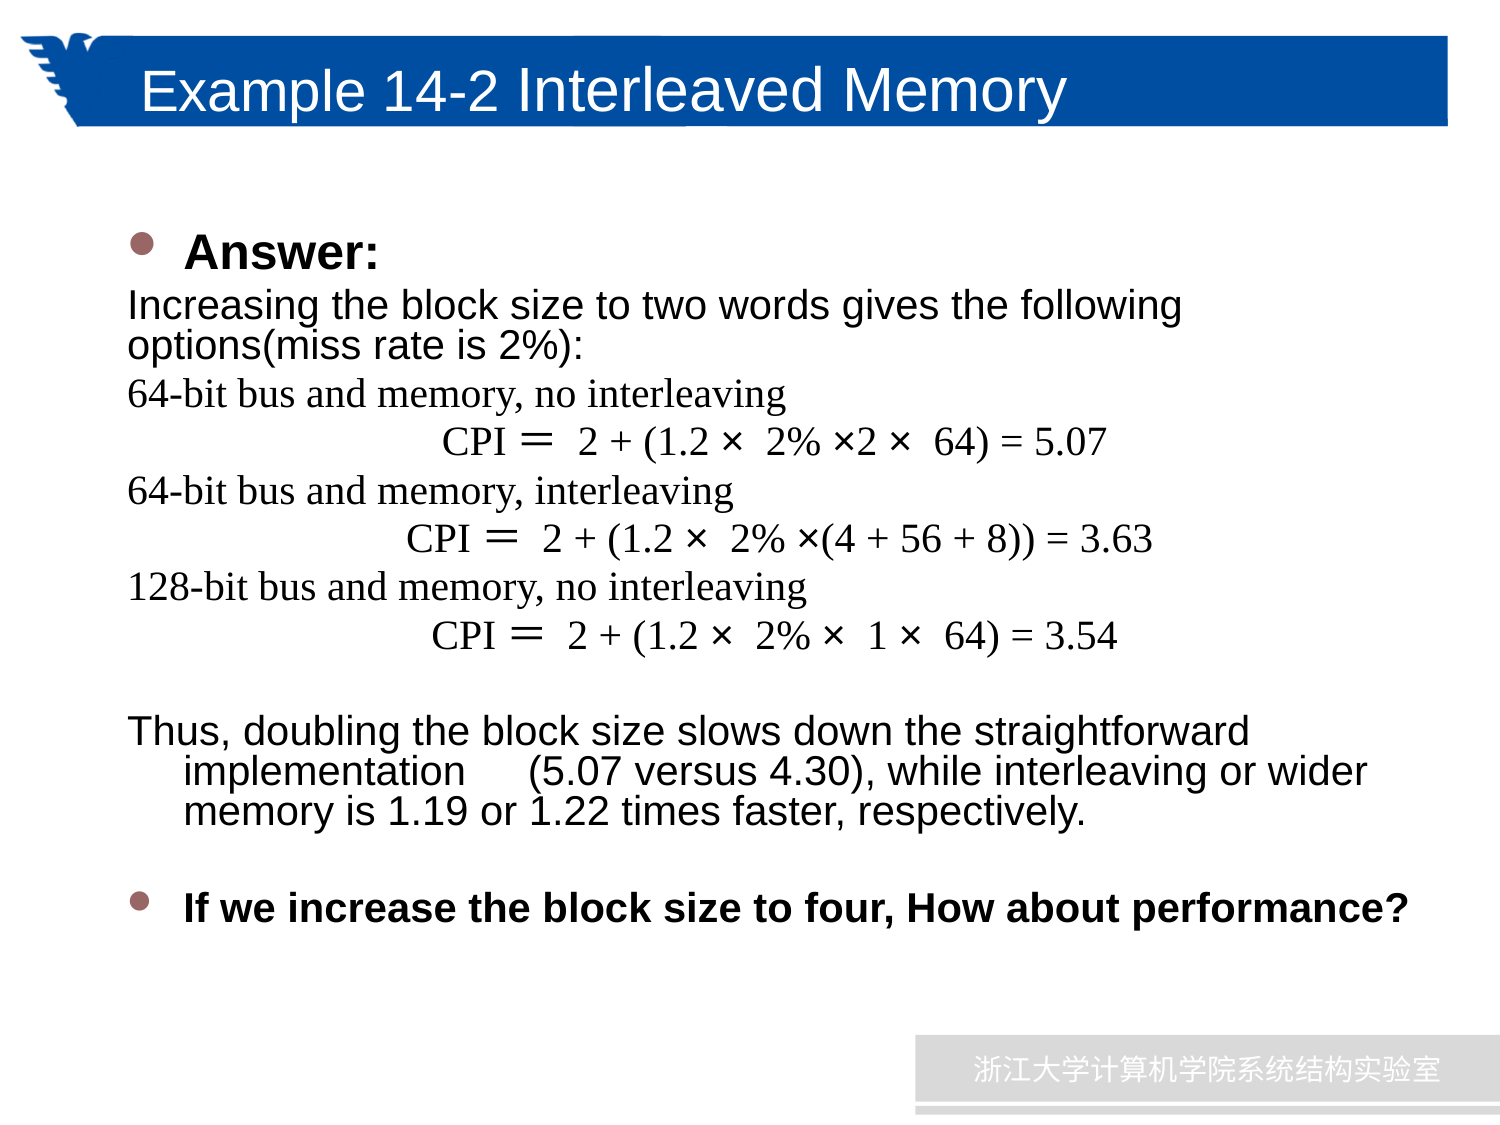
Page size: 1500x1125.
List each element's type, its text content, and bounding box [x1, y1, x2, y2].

title Example 14-2 Interleaved Memory [125, 42, 1375, 131]
picture [5, 18, 148, 127]
list Answer: Increasing the block size to two words gives the following options(miss rate is 2%): 64-bit bus and memory, no interleaving CPI＝ 2 + (1.2 × 2% ×2 × 64) = 5.07 64-bit bus and memory, interleaving CPI＝ 2 + (1.2 × 2% ×(4 + 56 + 8)) = 3.63 128-bit bus and memory, no interleaving CPI＝ 2 + (1.2 × 2% × 1 × 64) = 3.54 Thus, doubling the block size slows down the straightforward implementation (5.07 versus 4.30), while interleaving or wider memory is 1.19 or 1.22 times faster, respectively. If we increase the block size to four, How about performance? [112, 223, 1438, 987]
